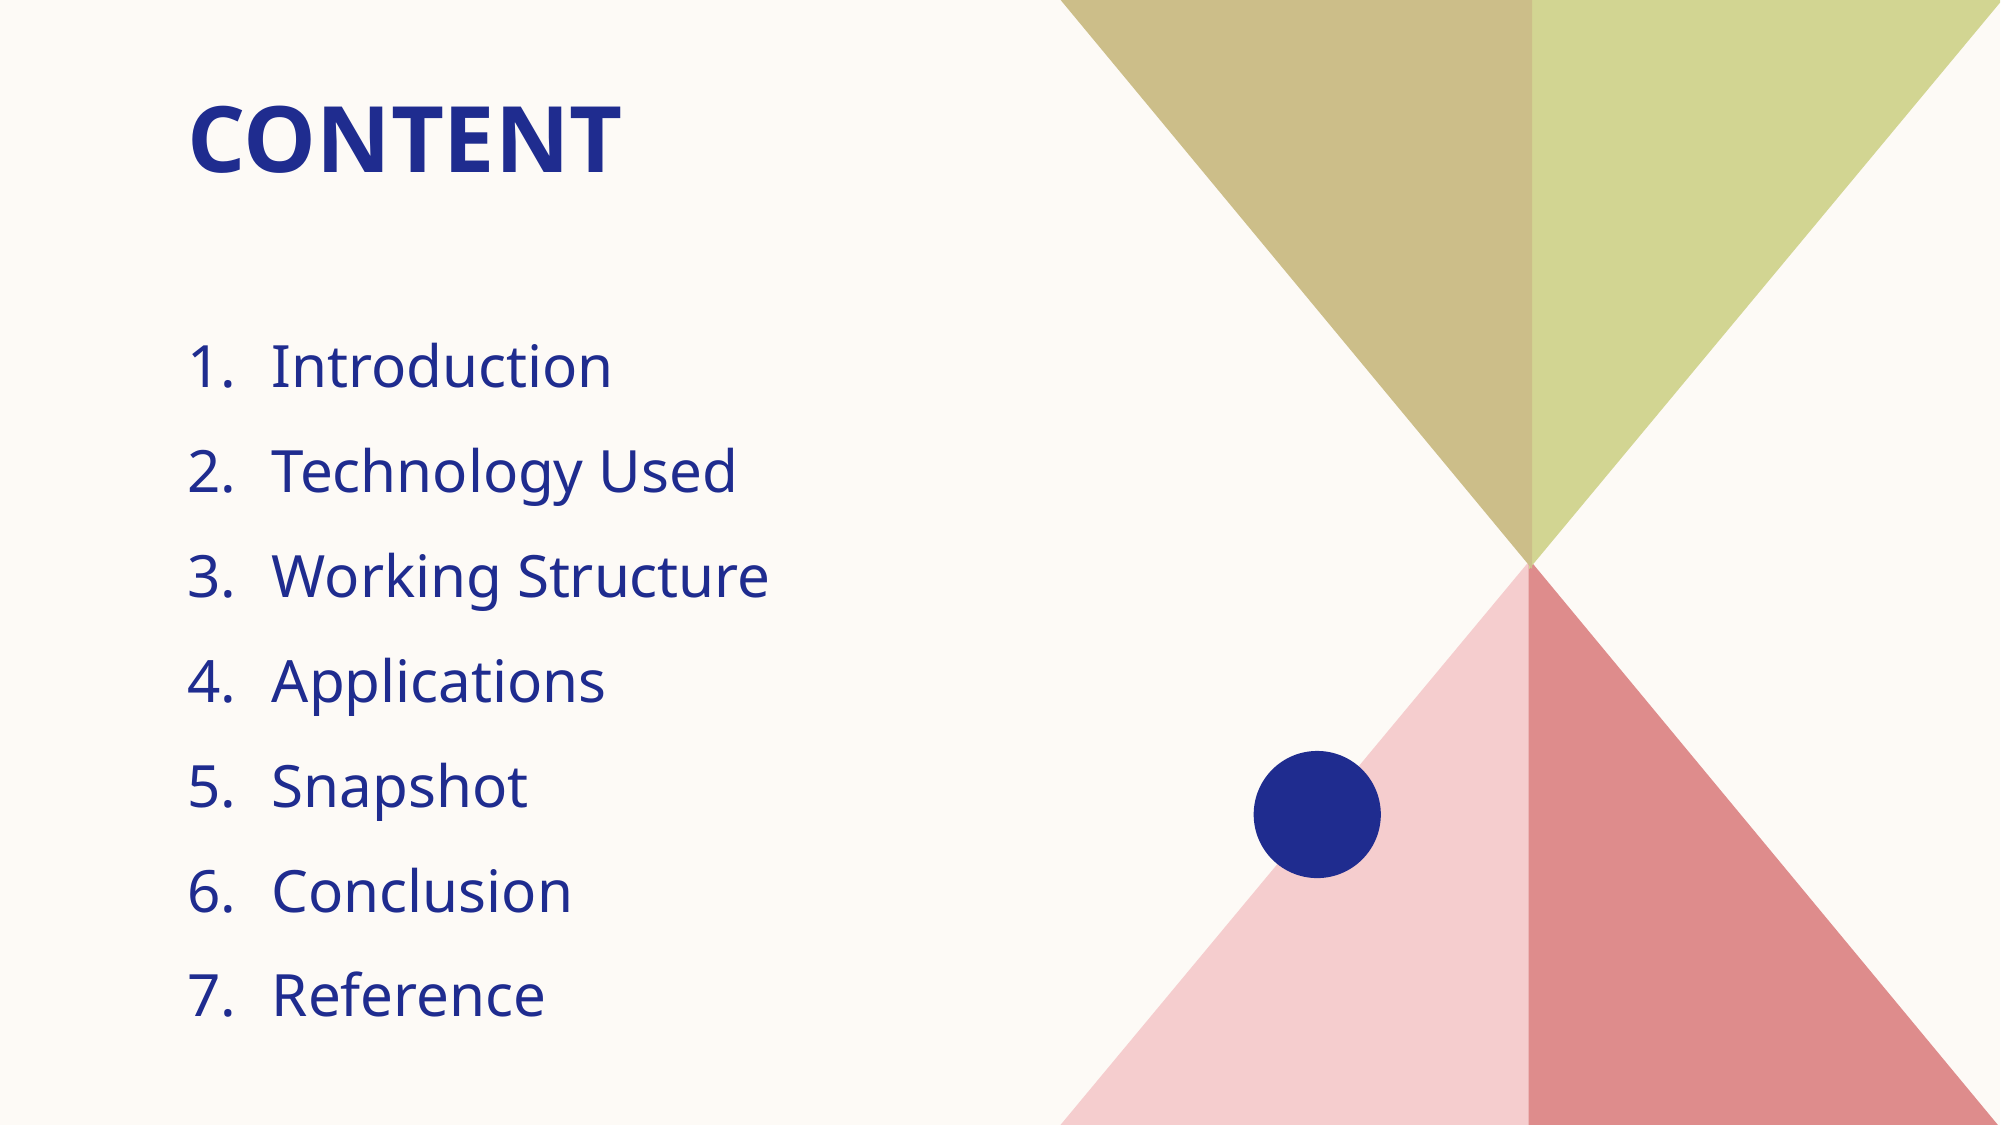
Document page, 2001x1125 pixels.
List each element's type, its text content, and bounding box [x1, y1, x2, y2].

title content [172, 73, 1034, 271]
list Introduction​ Technology Used Working Structure ​Applications Snapshot ​Conclusion Reference [172, 286, 1214, 1012]
